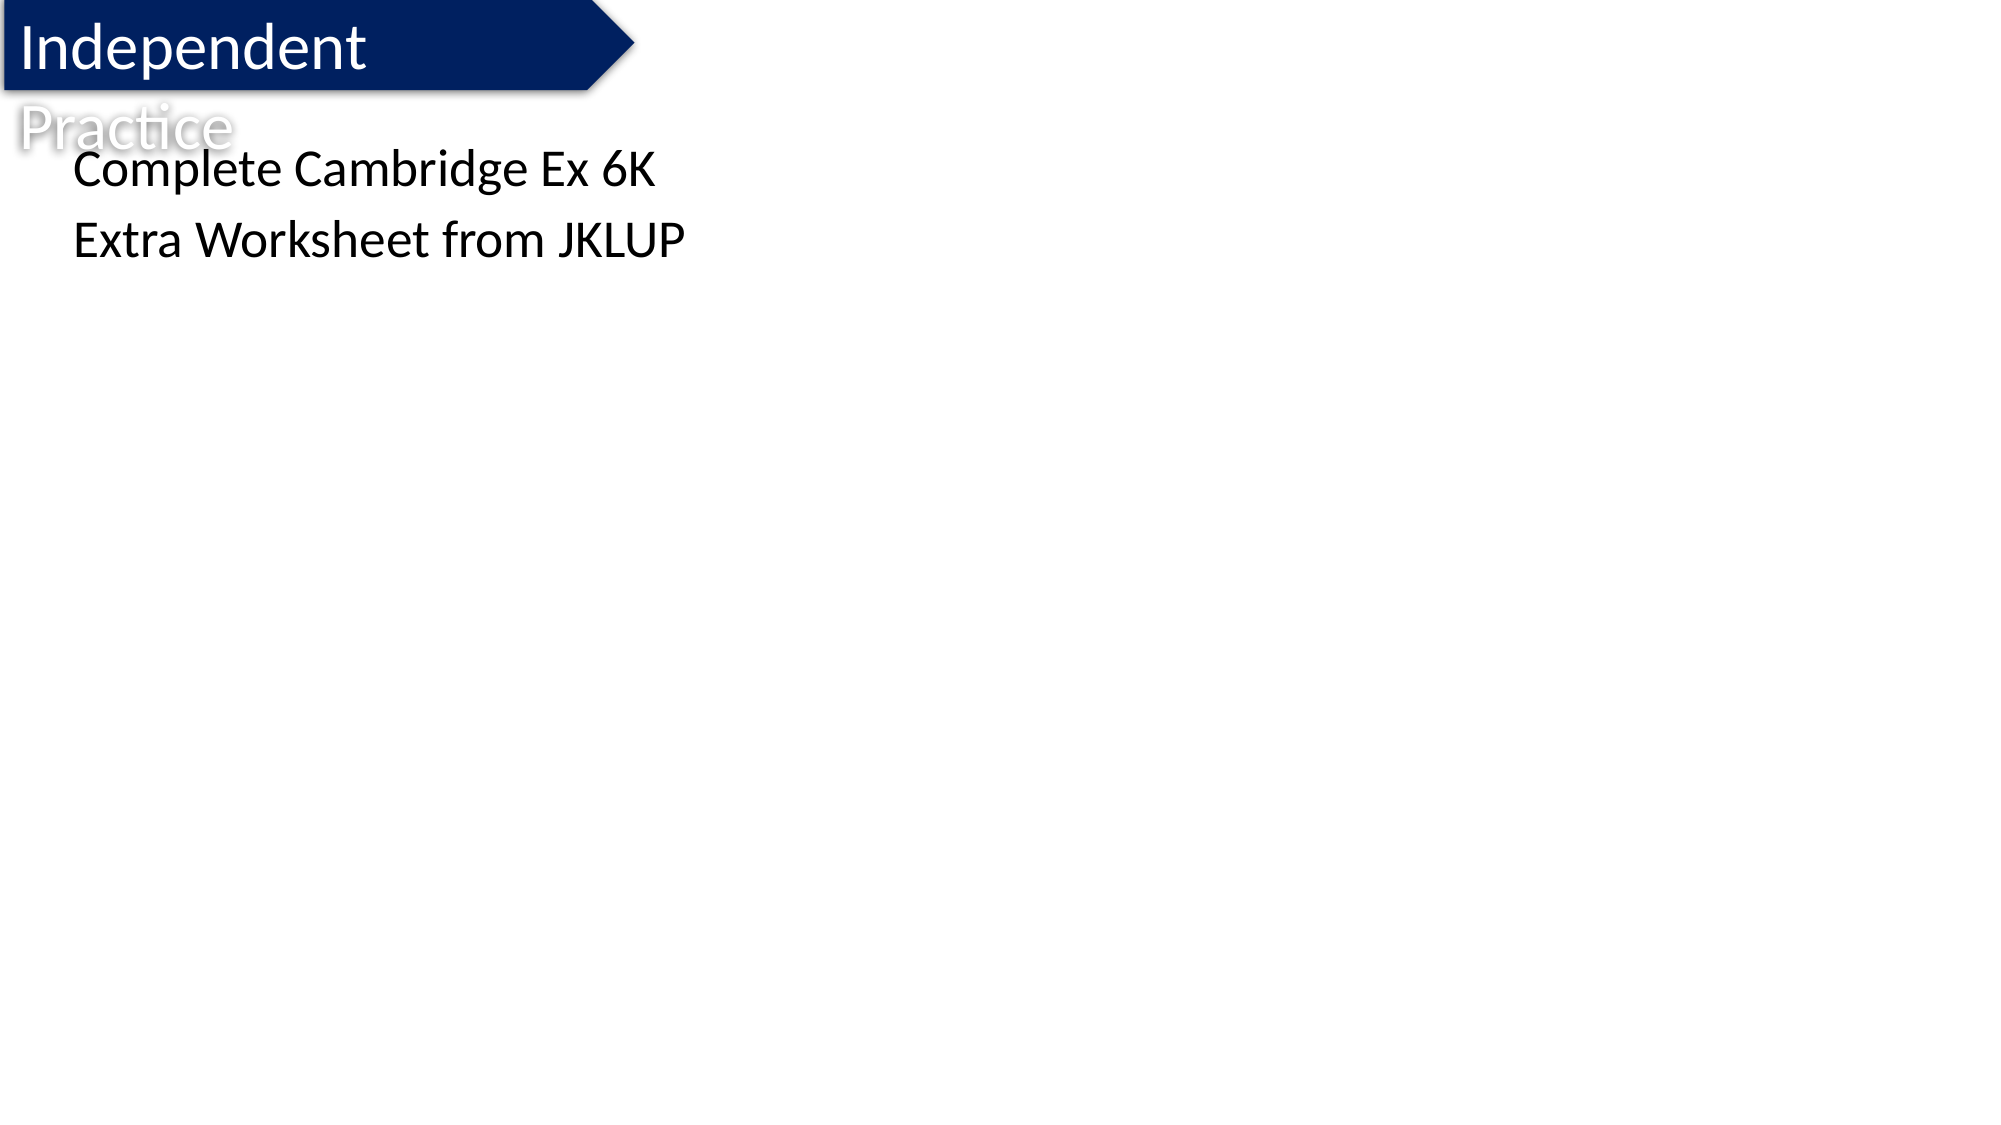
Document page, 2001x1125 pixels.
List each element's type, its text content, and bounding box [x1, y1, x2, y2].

subtitle Complete Cambridge Ex 6K Extra Worksheet from JKLUP [58, 133, 1559, 278]
text_box Independent Practice [4, 0, 635, 91]
